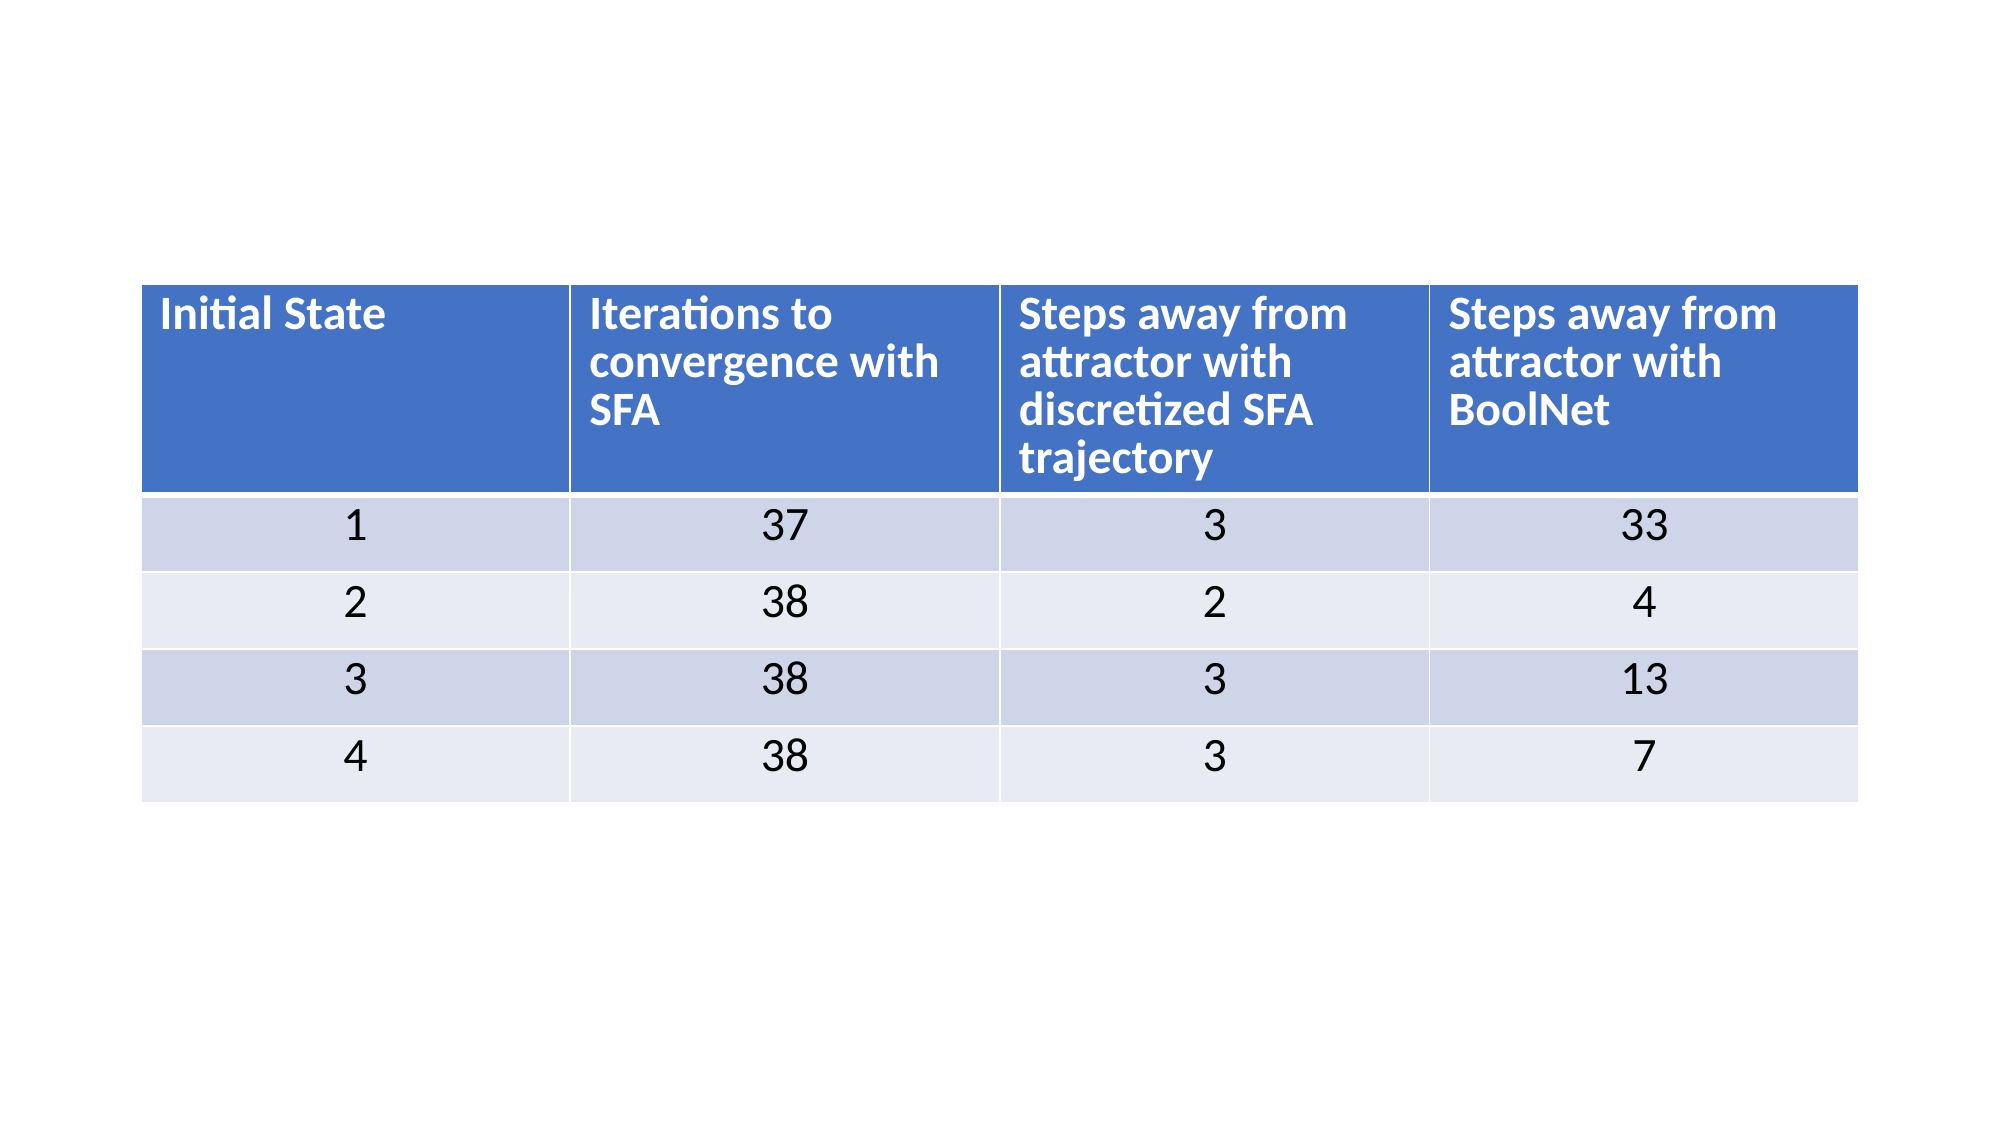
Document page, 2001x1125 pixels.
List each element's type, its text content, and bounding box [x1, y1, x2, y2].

table_cell 3 [1001, 498, 1429, 571]
table_cell 4 [142, 727, 569, 802]
table_cell 13 [1430, 650, 1858, 725]
table_header Steps away from attractor with discretized SFA trajectory [1001, 285, 1429, 492]
table_cell 33 [1430, 498, 1858, 571]
table_cell 7 [1430, 727, 1858, 802]
table_header Steps away from attractor with BoolNet [1430, 285, 1858, 492]
table_cell 3 [1001, 650, 1429, 725]
table_cell 2 [1001, 573, 1429, 648]
table_cell 3 [1001, 727, 1429, 802]
table_header Initial State [142, 285, 569, 492]
table_cell 1 [142, 498, 569, 571]
table_cell 2 [142, 573, 569, 648]
table_cell 3 [142, 650, 569, 725]
table_cell 38 [571, 727, 999, 802]
table_header Iterations to convergence with SFA [571, 285, 999, 492]
table_cell 38 [571, 573, 999, 648]
table_cell 4 [1430, 573, 1858, 648]
table_cell 37 [571, 498, 999, 571]
table_cell 38 [571, 650, 999, 725]
